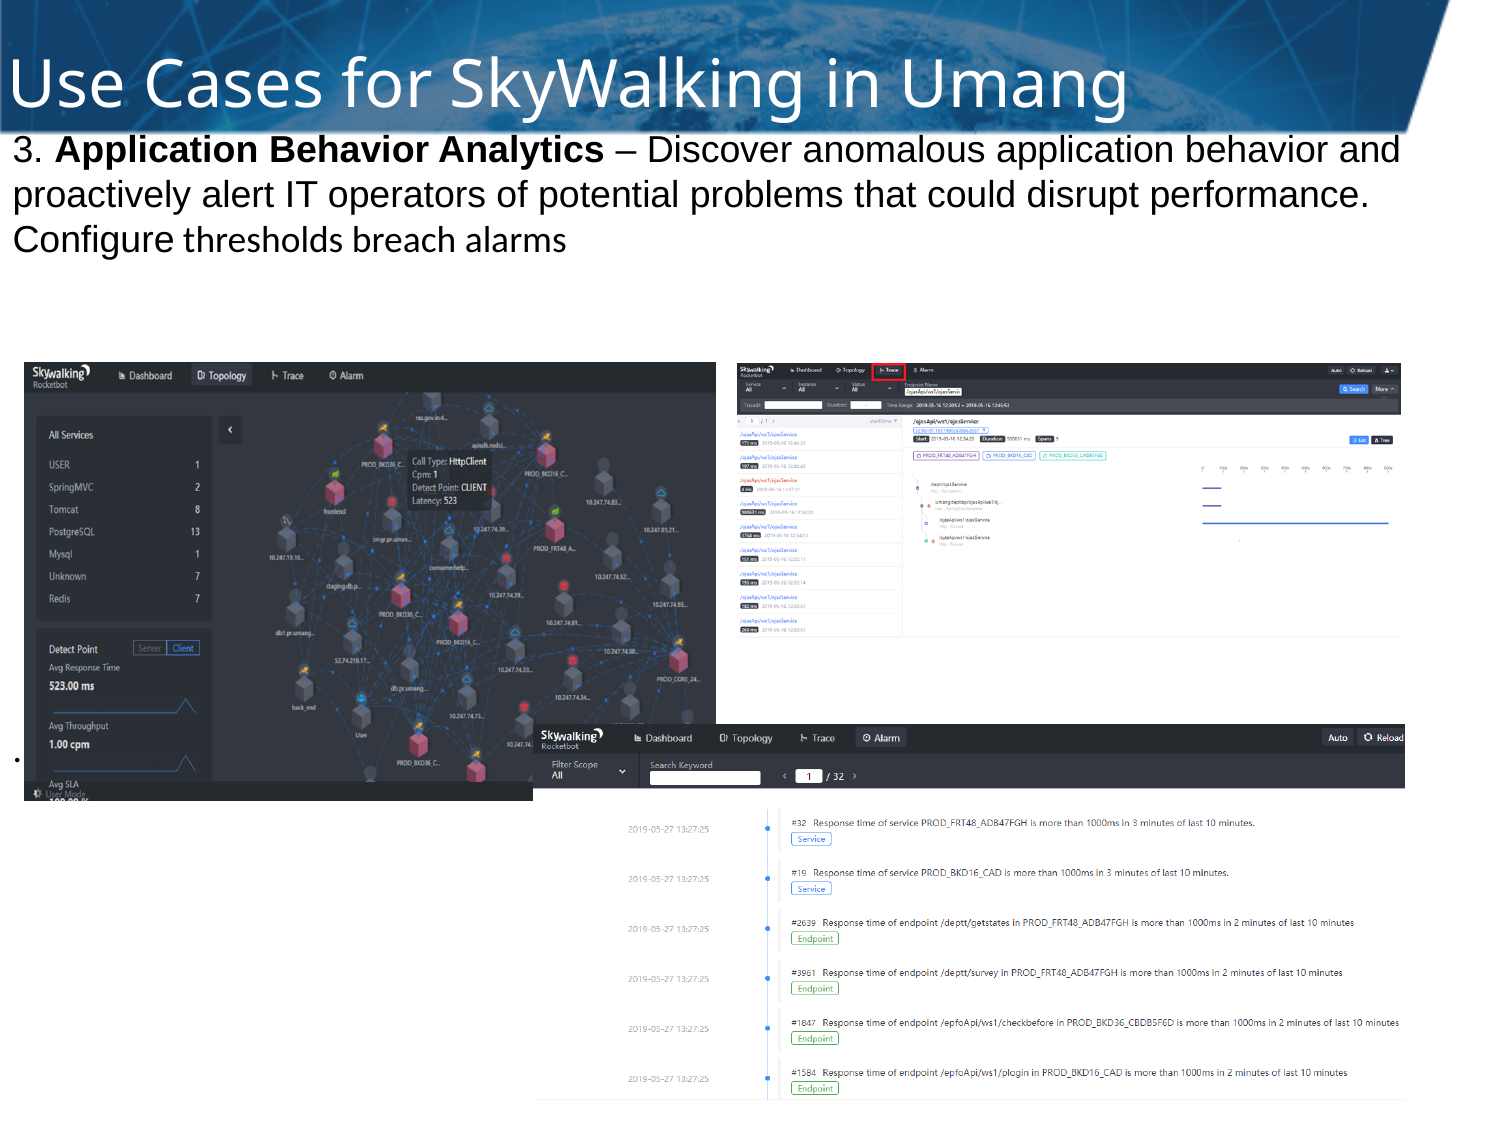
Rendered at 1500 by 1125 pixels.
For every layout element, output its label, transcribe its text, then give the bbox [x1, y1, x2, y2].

list 3. Application Behavior Analytics – Discover anomalous application behavior and proactively alert IT operators of potential problems that could disrupt performance. Configure thresholds breach alarms . [12, 125, 1475, 930]
title Use Cases for SkyWalking in Umang [7, 11, 1302, 122]
picture [0, 0, 1500, 1125]
